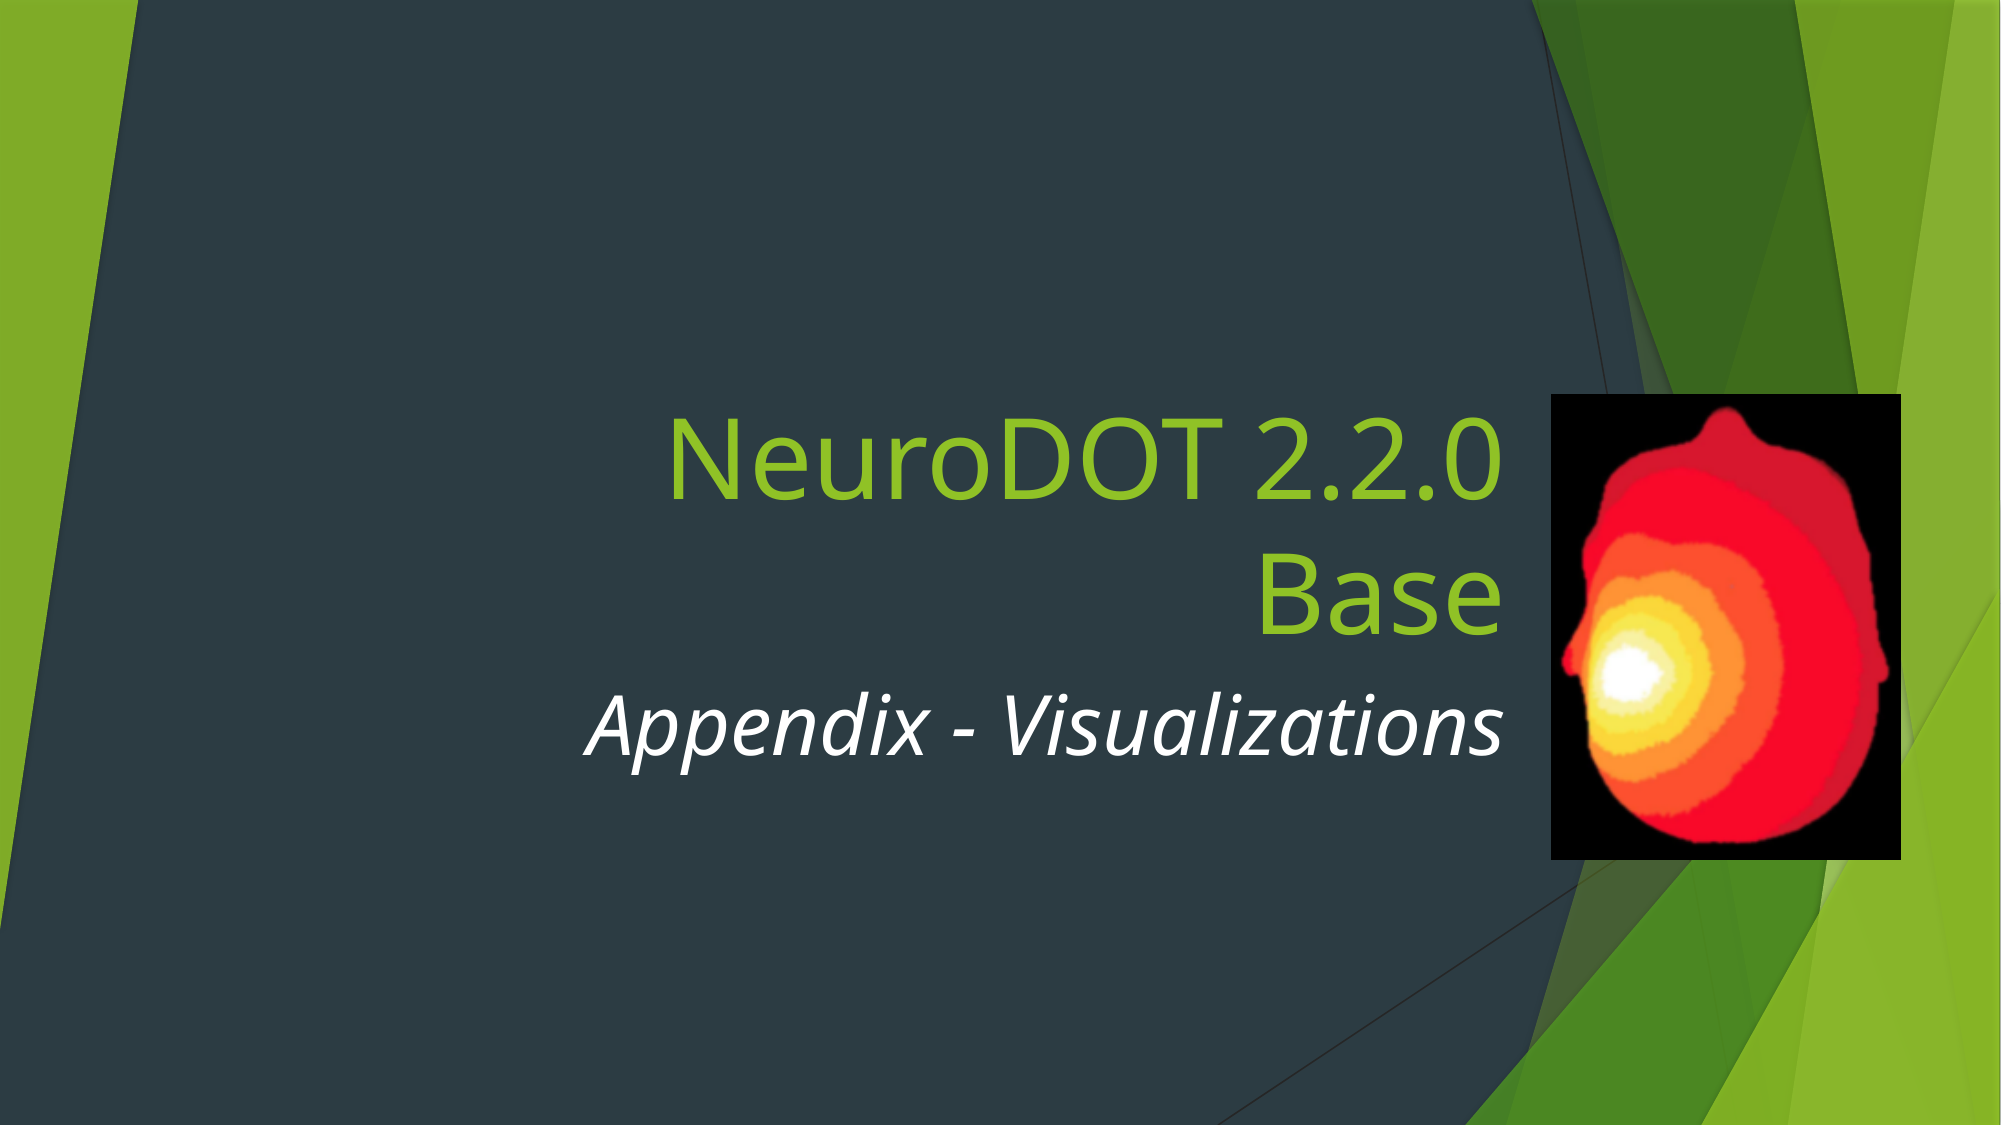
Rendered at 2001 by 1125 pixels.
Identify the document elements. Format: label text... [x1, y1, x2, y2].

subtitle Appendix - Visualizations [24, 664, 1522, 845]
title NeuroDOT 2.2.0 Base [247, 394, 1522, 664]
picture [1550, 393, 1901, 860]
